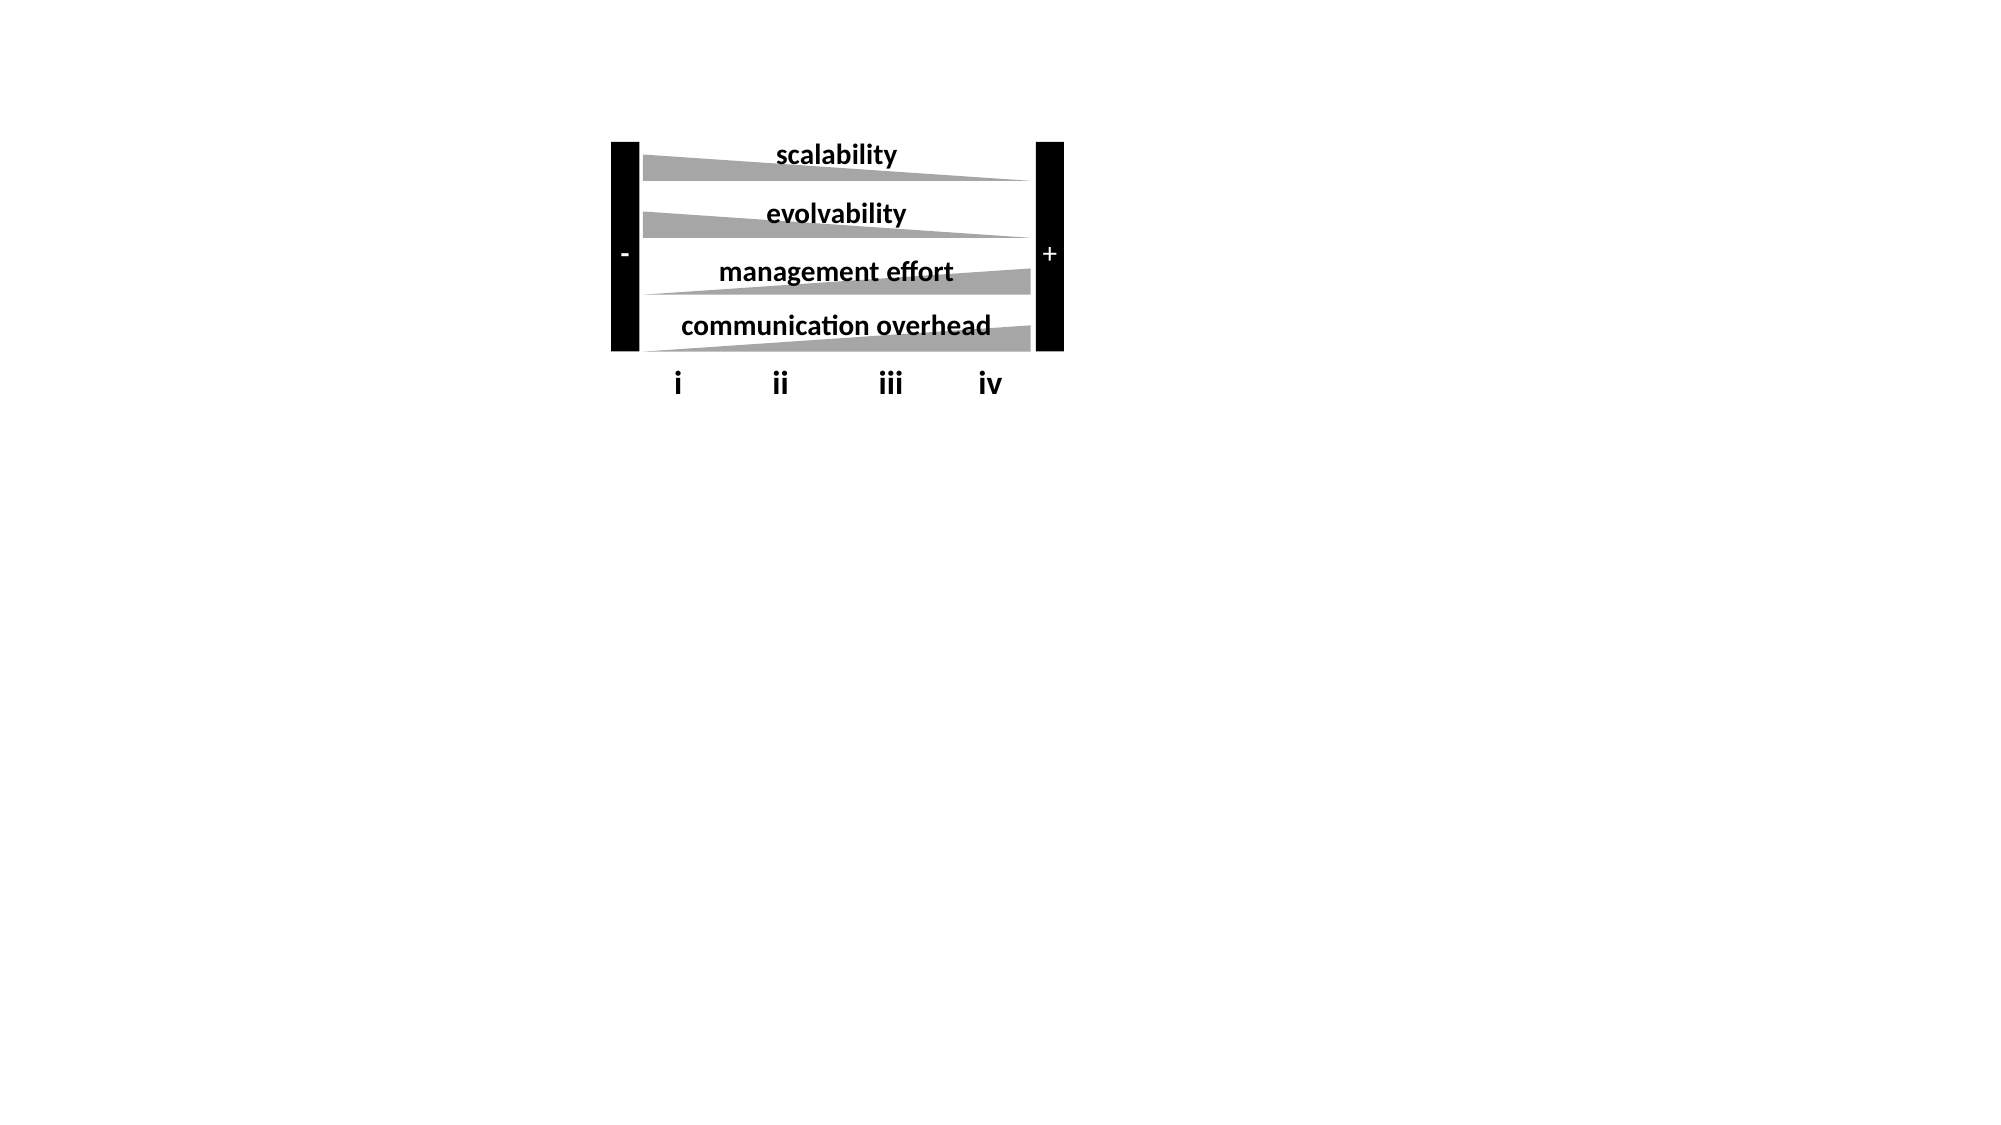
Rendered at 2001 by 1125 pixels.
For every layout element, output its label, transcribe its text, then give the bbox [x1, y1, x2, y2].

text_box [642, 324, 1032, 353]
text_box management effort [642, 244, 1031, 295]
text_box scalability [642, 128, 1031, 178]
text_box evolvability [642, 186, 1031, 237]
text_box [610, 277, 640, 352]
text_box [641, 153, 1030, 182]
text_box + [1027, 227, 1073, 277]
text_box [1035, 141, 1065, 227]
text_box i ii iii iv [659, 354, 1026, 409]
text_box communication overhead [642, 298, 1031, 349]
text_box - [605, 227, 645, 277]
text_box [610, 141, 640, 227]
text_box [1035, 277, 1065, 352]
